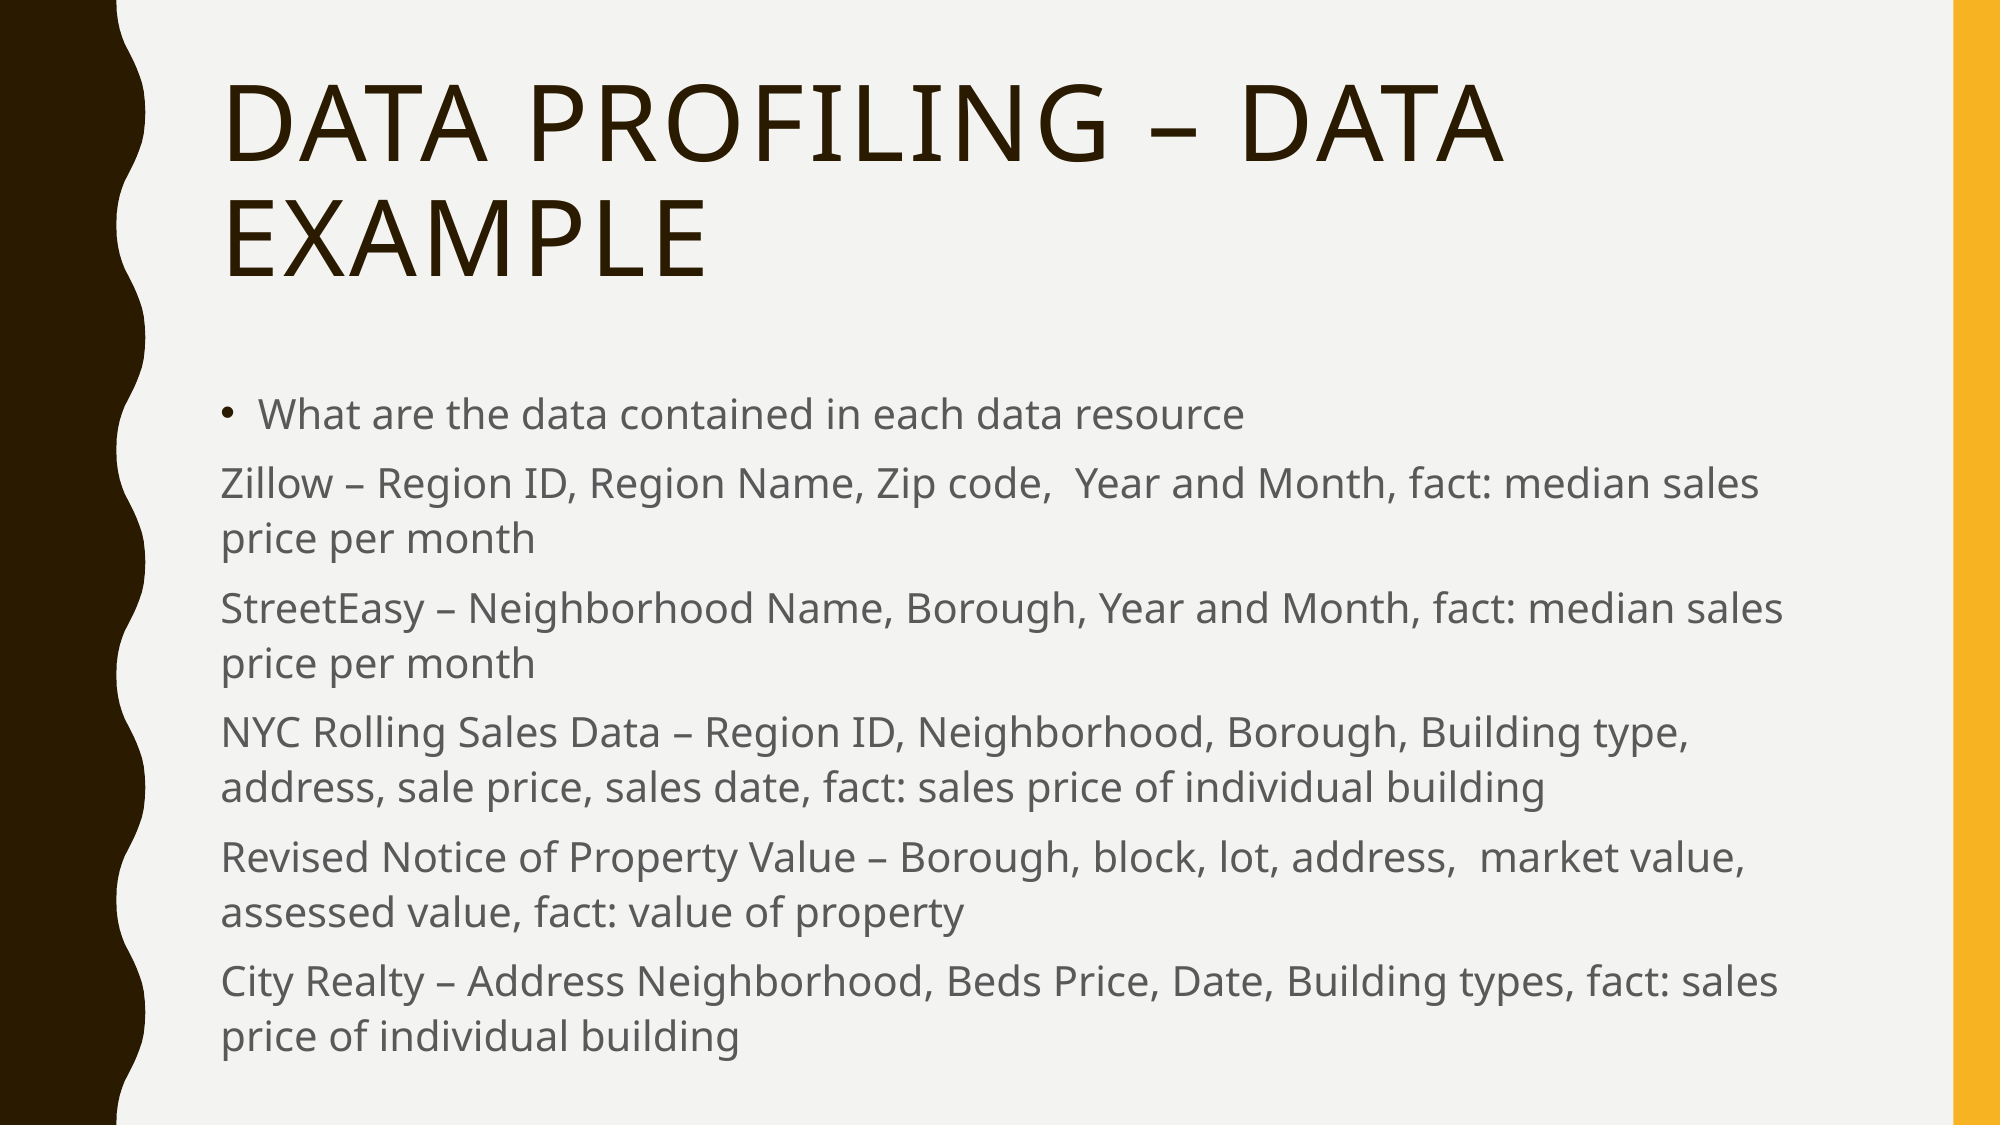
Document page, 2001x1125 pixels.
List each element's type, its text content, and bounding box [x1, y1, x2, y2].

list What are the data contained in each data resource Zillow – Region ID, Region Name, Zip code, Year and Month, fact: median sales price per month StreetEasy – Neighborhood Name, Borough, Year and Month, fact: median sales price per month NYC Rolling Sales Data – Region ID, Neighborhood, Borough, Building type, address, sale price, sales date, fact: sales price of individual building Revised Notice of Property Value – Borough, block, lot, address, market value, assessed value, fact: value of property City Realty – Address Neighborhood, Beds Price, Date, Building types, fact: sales price of individual building [205, 375, 1875, 965]
title Data Profiling – Data Example [205, 62, 1875, 308]
